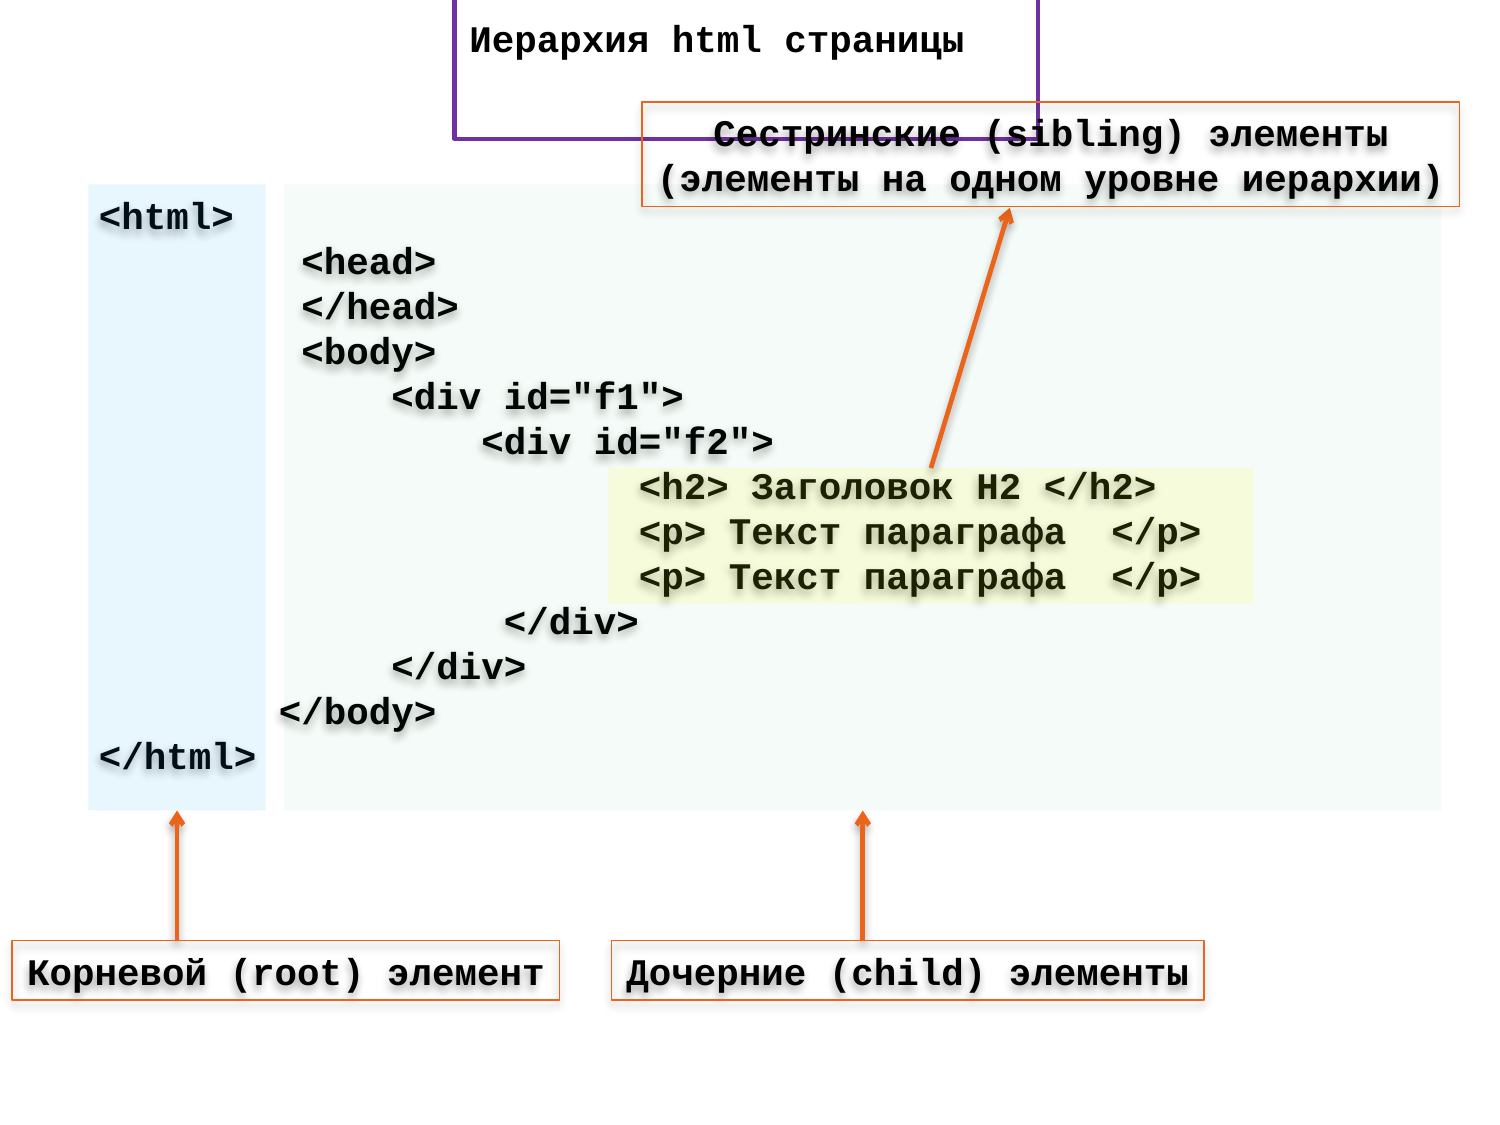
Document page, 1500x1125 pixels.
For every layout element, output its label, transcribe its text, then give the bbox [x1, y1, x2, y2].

text_box <html> <head> </head> <body> <div id="f1"> <div id="f2"> <h2> Заголовок H2 </h2> <p> Текст параграфа </p> <p> Текст параграфа </p> </div> </div> </body> </html> [83, 184, 1478, 1107]
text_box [609, 810, 1206, 1002]
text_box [10, 810, 562, 1002]
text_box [639, 101, 1462, 469]
text_box [279, 180, 1446, 815]
title Иерархия html страницы [454, 0, 1039, 139]
text_box [84, 180, 270, 810]
text_box [604, 463, 1258, 608]
